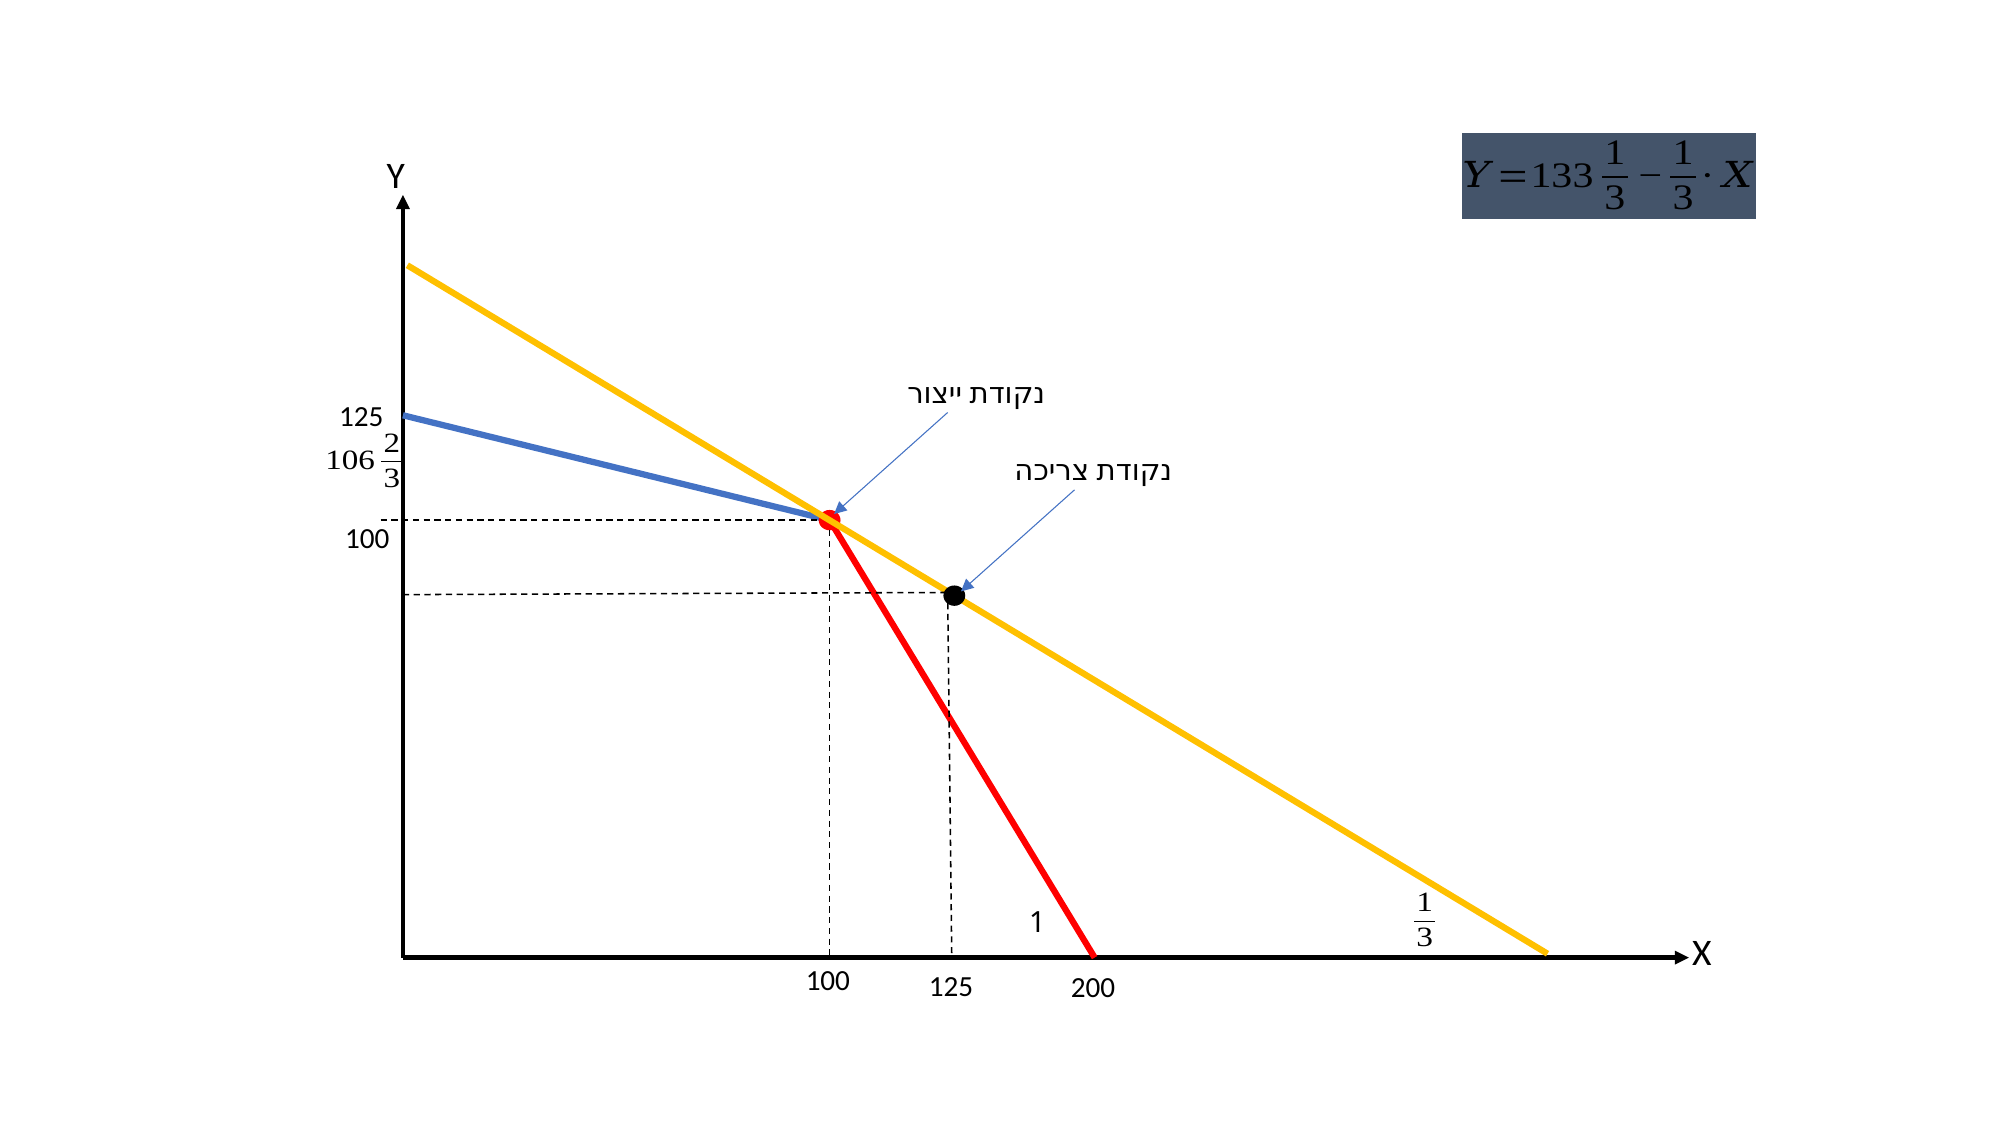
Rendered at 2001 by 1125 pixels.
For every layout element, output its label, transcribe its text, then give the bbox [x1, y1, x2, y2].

text_box Y [371, 143, 432, 203]
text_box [402, 415, 407, 520]
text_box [947, 595, 952, 958]
text_box 200 [1056, 961, 1134, 1012]
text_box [960, 489, 1075, 592]
text_box 125 [913, 959, 1018, 1010]
text_box 100 [791, 958, 869, 1004]
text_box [834, 412, 948, 515]
text_box X [1677, 920, 1737, 981]
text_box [402, 194, 1689, 958]
text_box 100 [330, 512, 402, 563]
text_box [407, 265, 1548, 954]
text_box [952, 954, 1095, 958]
text_box 125 [324, 389, 402, 440]
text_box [830, 954, 947, 958]
